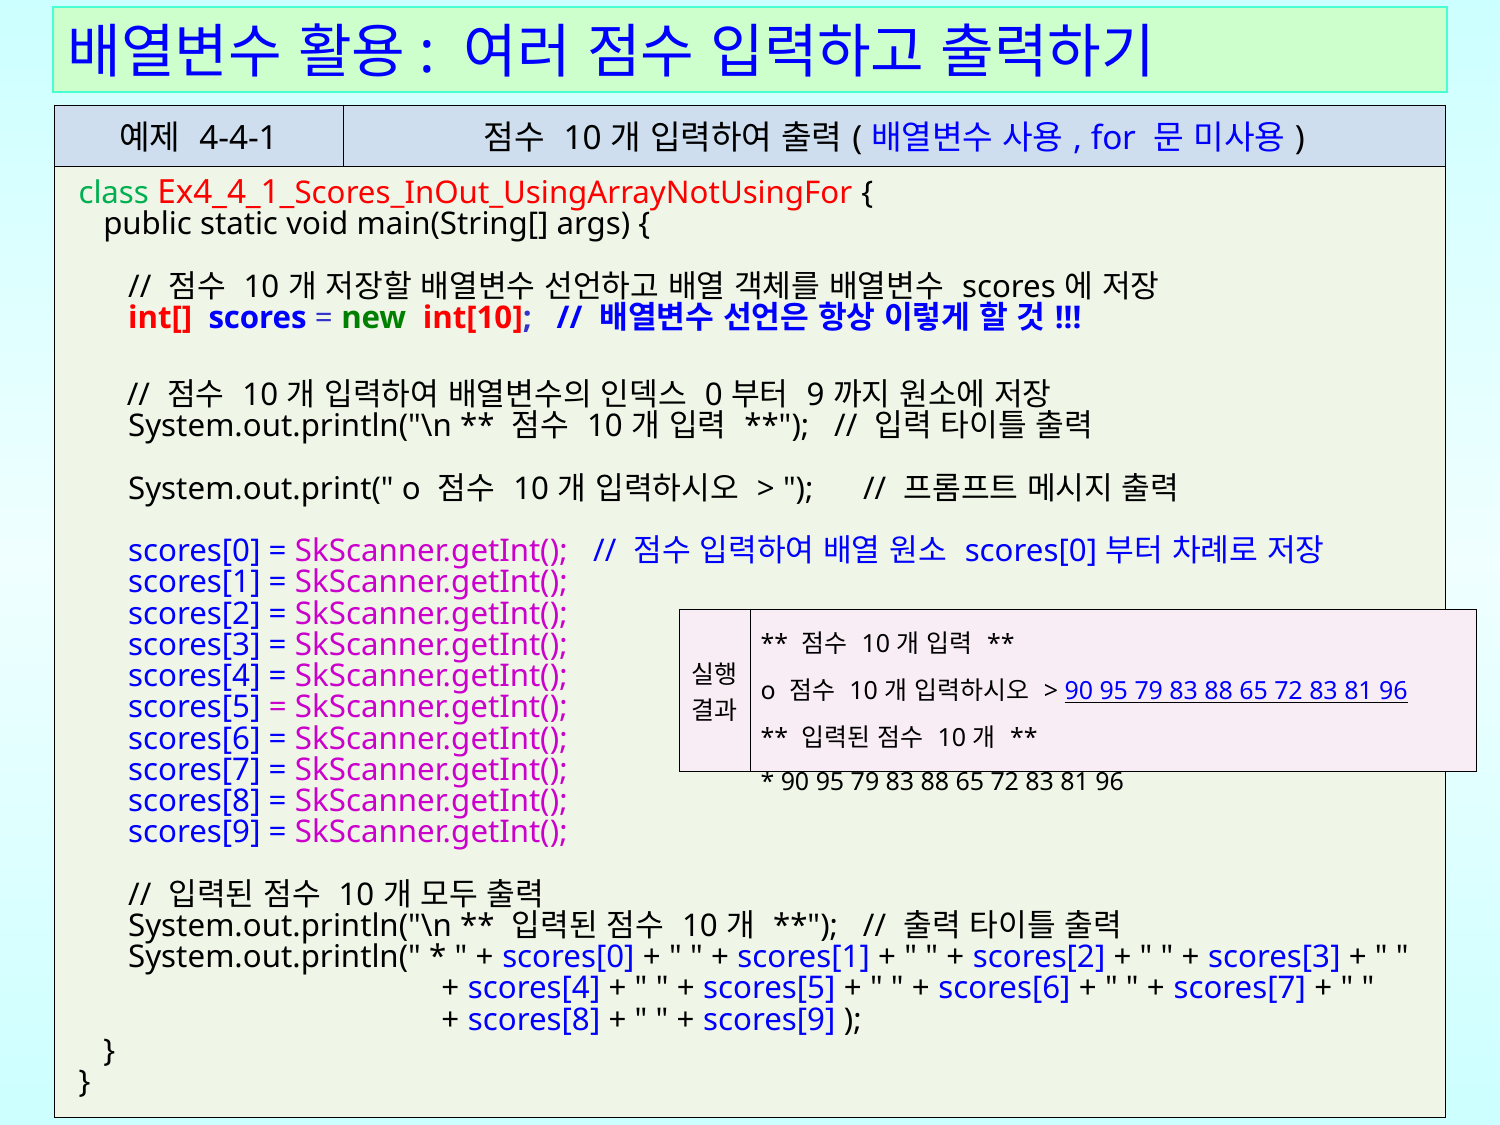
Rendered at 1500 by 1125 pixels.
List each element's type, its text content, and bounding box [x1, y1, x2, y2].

table_header ** 점수 10개 입력 ** o 점수 10개 입력하시오 > 90 95 79 83 88 65 72 83 81 96 ** 입력된 점수 10개 ** * 90 95 79 83 88 65 72 83 81 96 [751, 610, 1476, 771]
text_box 배열변수 활용: 여러 점수 입력하고 출력하기 [53, 7, 1447, 92]
table_header 점수 10개 입력하여 출력(배열변수 사용, for 문 미사용) [344, 106, 1445, 166]
table_cell class Ex4_4_1_Scores_InOut_UsingArrayNotUsingFor { public static void main(String[] args) { // 점수 10개 저장할 배열변수 선언하고 배열 객체를 배열변수 scores에 저장 int[] scores = new int[10]; // 배열변수 선언은 항상 이렇게 할 것!!! // 점수 10개 입력하여 배열변수의 인덱스 0부터 9까지 원소에 저장 System.out.println("\n ** 점수 10개 입력 **"); // 입력 타이틀 출력 System.out.print(" o 점수 10개 입력하시오 > "); // 프롬프트 메시지 출력 scores[0] = SkScanner.getInt(); // 점수 입력하여 배열 원소 scores[0]부터 차례로 저장 scores[1] = SkScanner.getInt(); scores[2] = SkScanner.getInt(); scores[3] = SkScanner.getInt(); scores[4] = SkScanner.getInt(); scores[5] = SkScanner.getInt(); scores[6] = SkScanner.getInt(); scores[7] = SkScanner.getInt(); scores[8] = SkScanner.getInt(); scores[9] = SkScanner.getInt(); // 입력된 점수 10개 모두 출력 System.out.println("\n ** 입력된 점수 10개 **"); // 출력 타이틀 출력 System.out.println(" * " + scores[0] + " " + scores[1] + " " + scores[2] + " " + scores[3] + " " + scores[4] + " " + scores[5] + " " + scores[6] + " " + scores[7] + " " + scores[8] + " " + scores[9] ); } } [55, 167, 1445, 1117]
table_header 실행결과 [680, 610, 750, 771]
table_header 예제 4-4-1 [55, 106, 343, 166]
